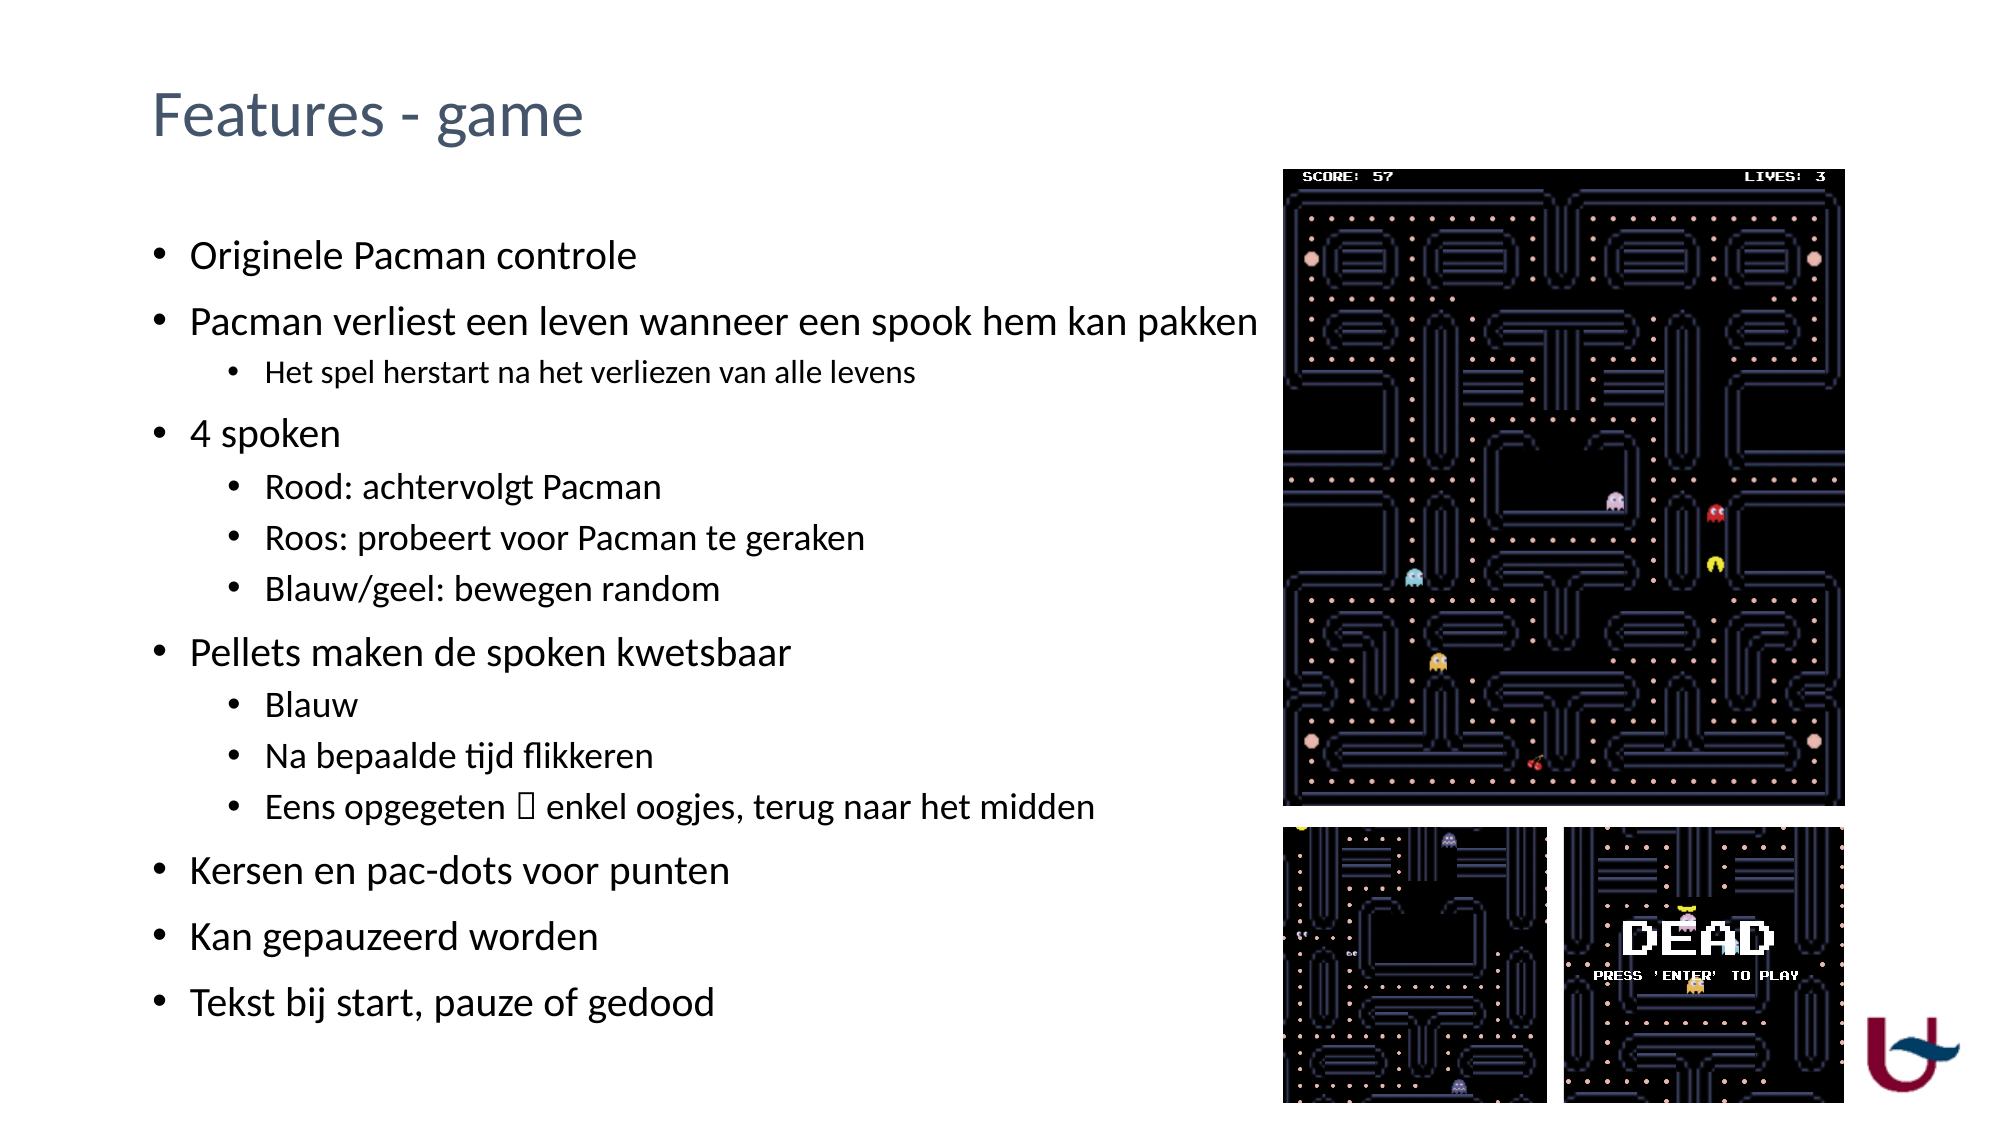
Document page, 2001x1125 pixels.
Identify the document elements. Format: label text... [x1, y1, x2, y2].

picture [1563, 826, 1968, 1108]
picture [1283, 169, 1845, 806]
text_box Originele Pacman controle Pacman verliest een leven wanneer een spook hem kan pakken Het spel herstart na het verliezen van alle levens 4 spoken Rood: achtervolgt Pacman Roos: probeert voor Pacman te geraken Blauw/geel: bewegen random Pellets maken de spoken kwetsbaar Blauw Na bepaalde tijd flikkeren Eens opgegeten  enkel oogjes, terug naar het midden Kersen en pac-dots voor punten Kan gepauzeerd worden Tekst bij start, pauze of gedood [137, 226, 1863, 1125]
picture [1283, 826, 1547, 1103]
title Features - game [137, 59, 1863, 170]
